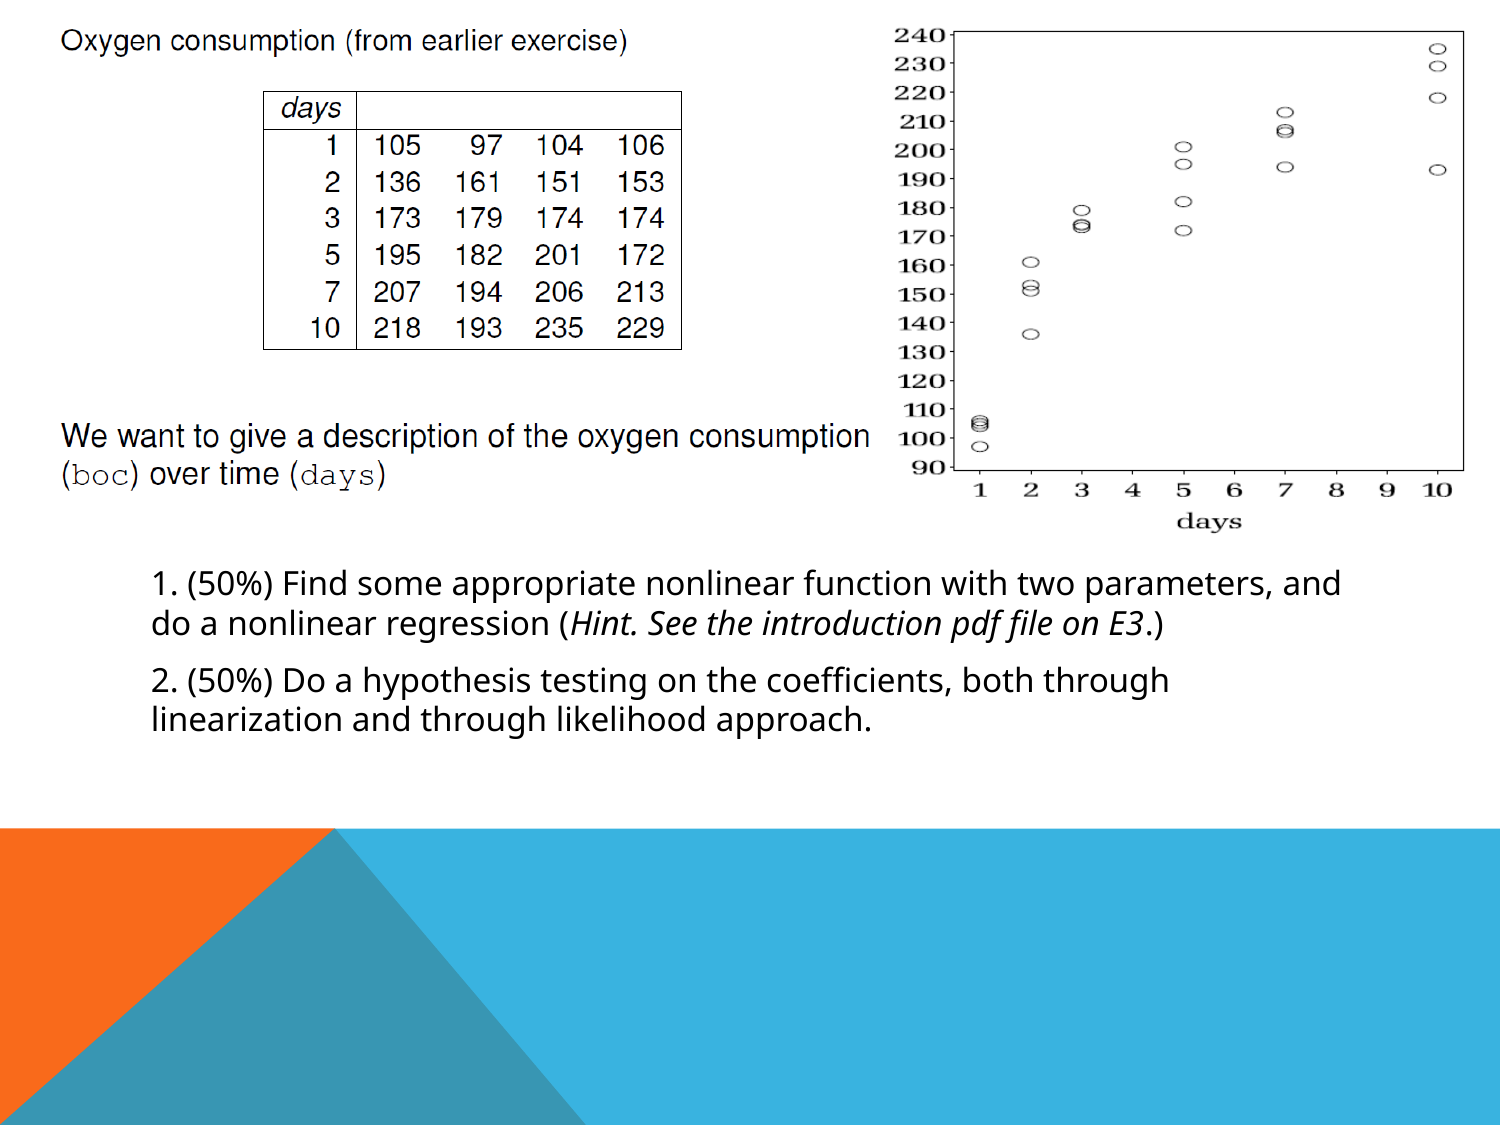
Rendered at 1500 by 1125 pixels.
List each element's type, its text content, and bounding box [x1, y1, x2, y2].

list 1. (50%) Find some appropriate nonlinear function with two parameters, and do a nonlinear regression (Hint. See the introduction pdf file on E3.) 2. (50%) Do a hypothesis testing on the coefficients, both through linearization and through likelihood approach. [135, 554, 1370, 835]
picture [52, 4, 1490, 552]
